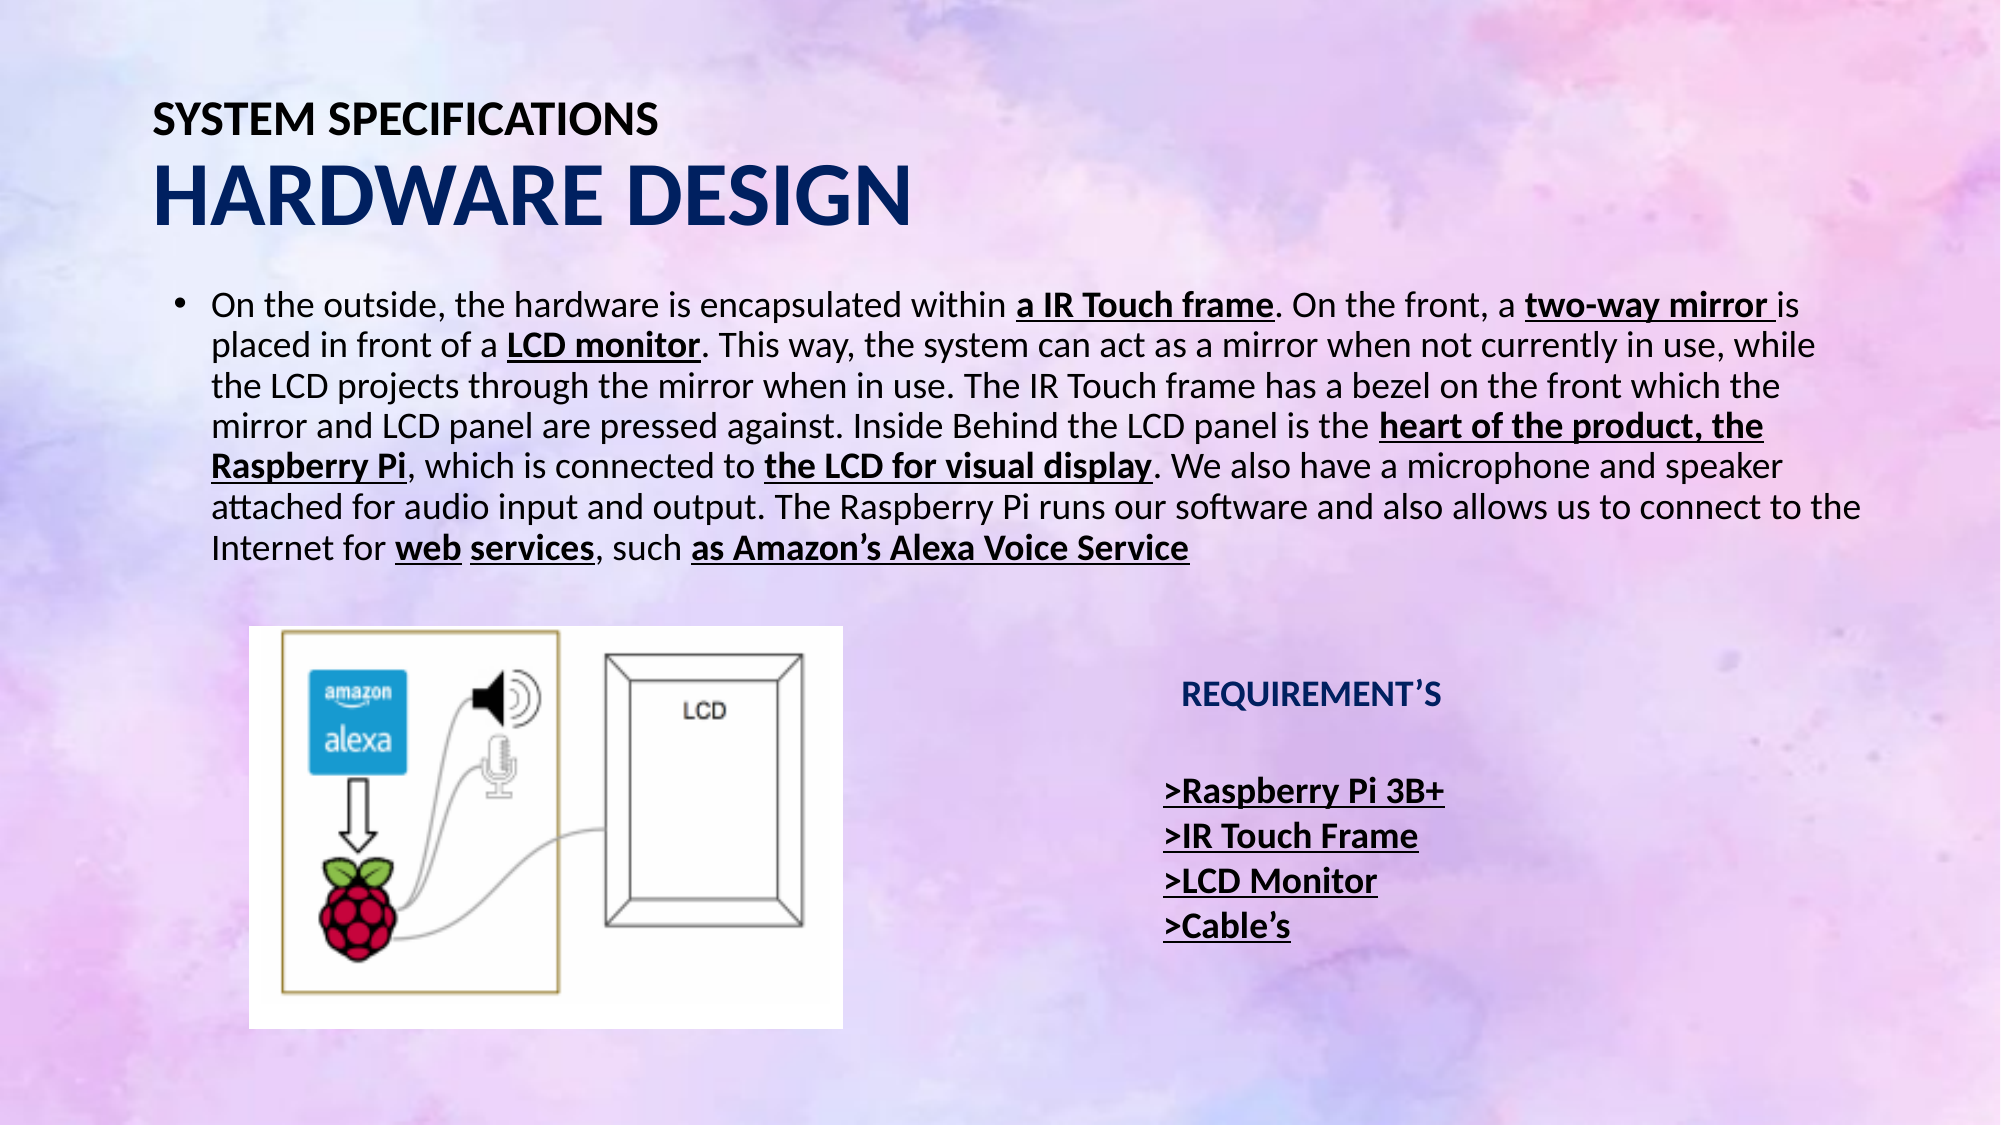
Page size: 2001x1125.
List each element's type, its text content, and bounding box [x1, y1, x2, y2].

picture [249, 626, 843, 1029]
list On the outside, the hardware is encapsulated within a IR Touch frame. On the front, a two-way mirror is placed in front of a LCD monitor. This way, the system can act as a mirror when not currently in use, while the LCD projects through the mirror when in use. The IR Touch frame has a bezel on the front which the mirror and LCD panel are pressed against. Inside Behind the LCD panel is the heart of the product, the Raspberry Pi, which is connected to the LCD for visual display. We also have a microphone and speaker attached for audio input and output. The Raspberry Pi runs our software and also allows us to connect to the Internet for web services, such as Amazon’s Alexa Voice Service [158, 277, 1884, 627]
title SYSTEM SPECIFICATIONS HARDWARE DESIGN [137, 59, 1863, 278]
text_box REQUIREMENT’S [1166, 661, 1787, 722]
text_box >Raspberry Pi 3B+ >IR Touch Frame >LCD Monitor >Cable’s [1148, 758, 1847, 953]
